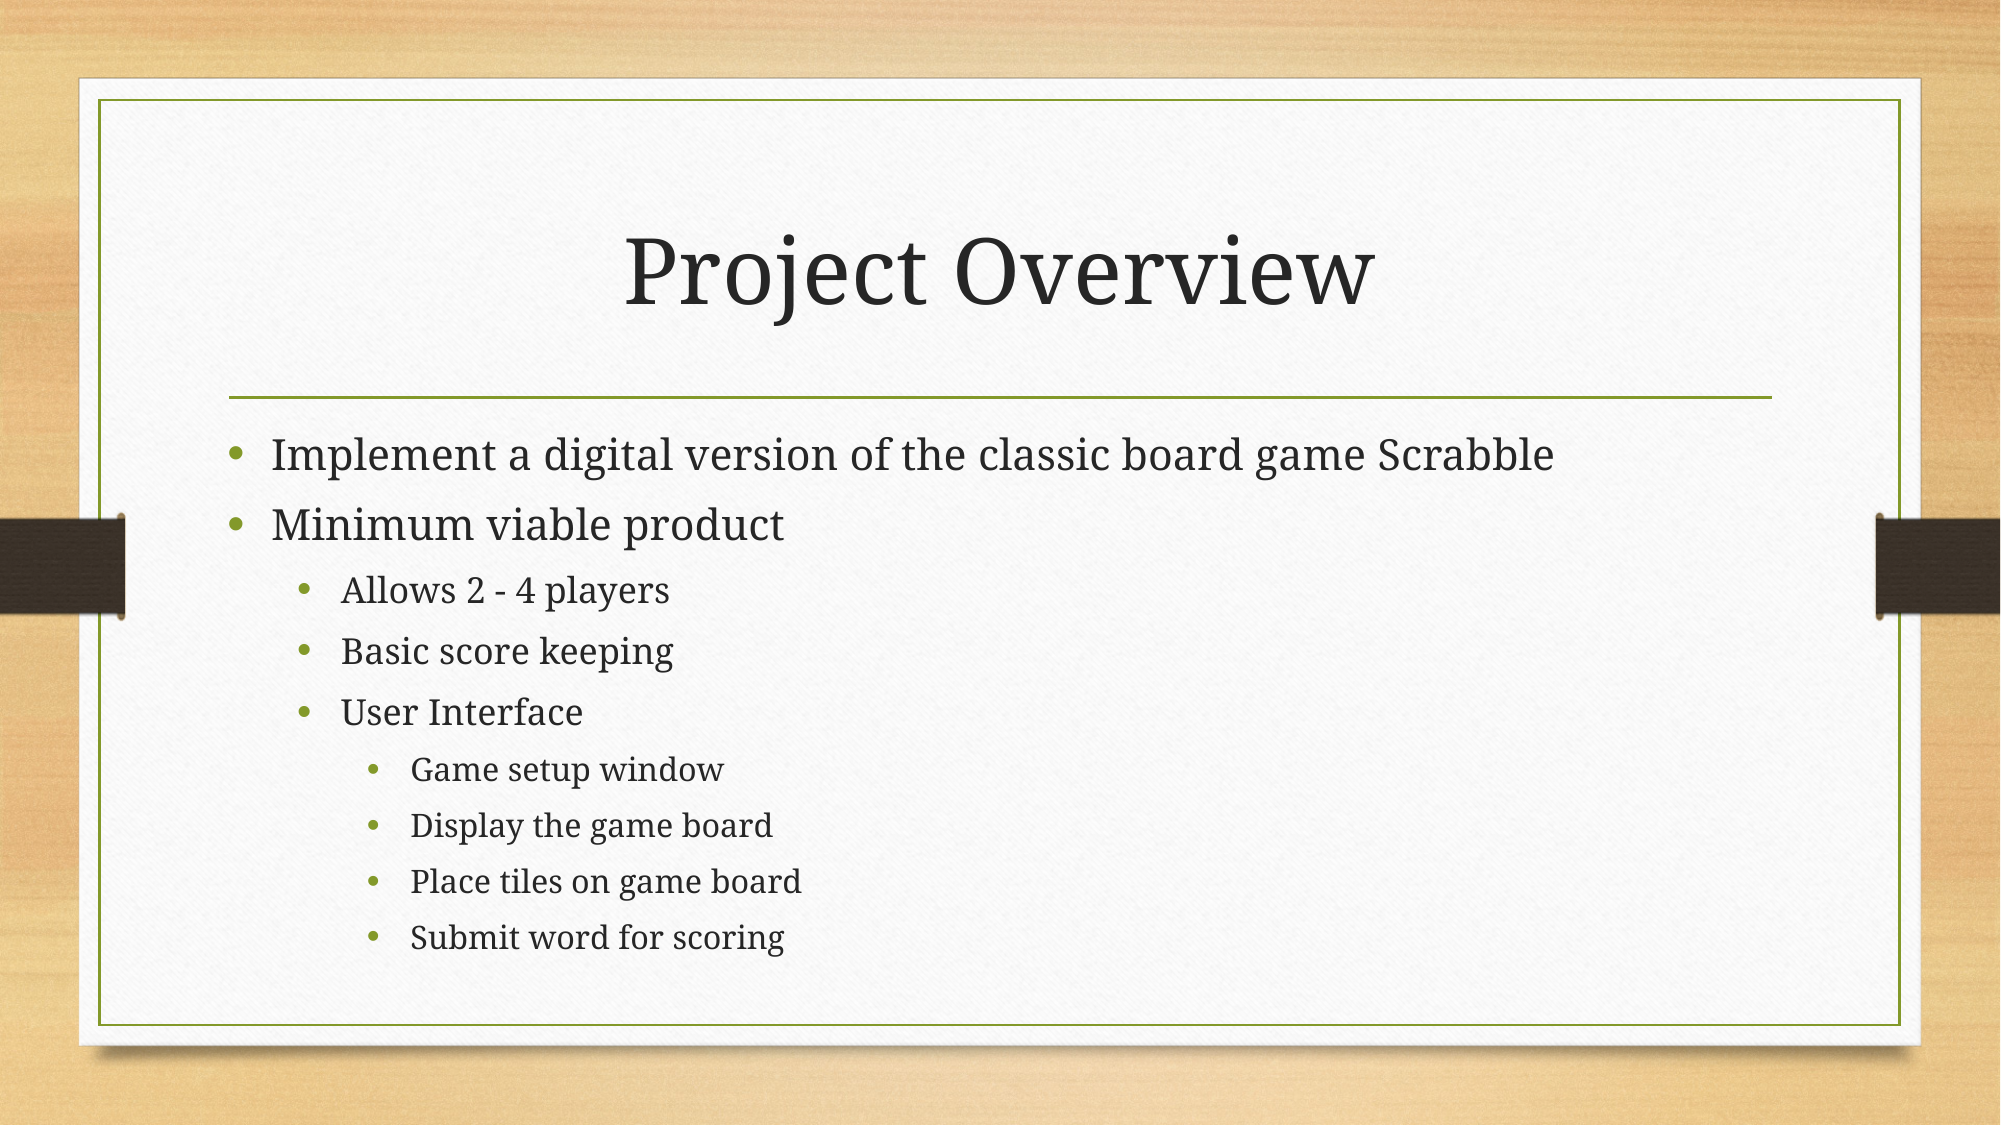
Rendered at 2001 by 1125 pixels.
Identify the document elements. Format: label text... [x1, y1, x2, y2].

list Implement a digital version of the classic board game Scrabble Minimum viable product Allows 2 - 4 players Basic score keeping User Interface Game setup window Display the game board Place tiles on game board Submit word for scoring [212, 419, 1788, 964]
title Project Overview [212, 161, 1788, 375]
picture [0, 0, 2001, 1125]
